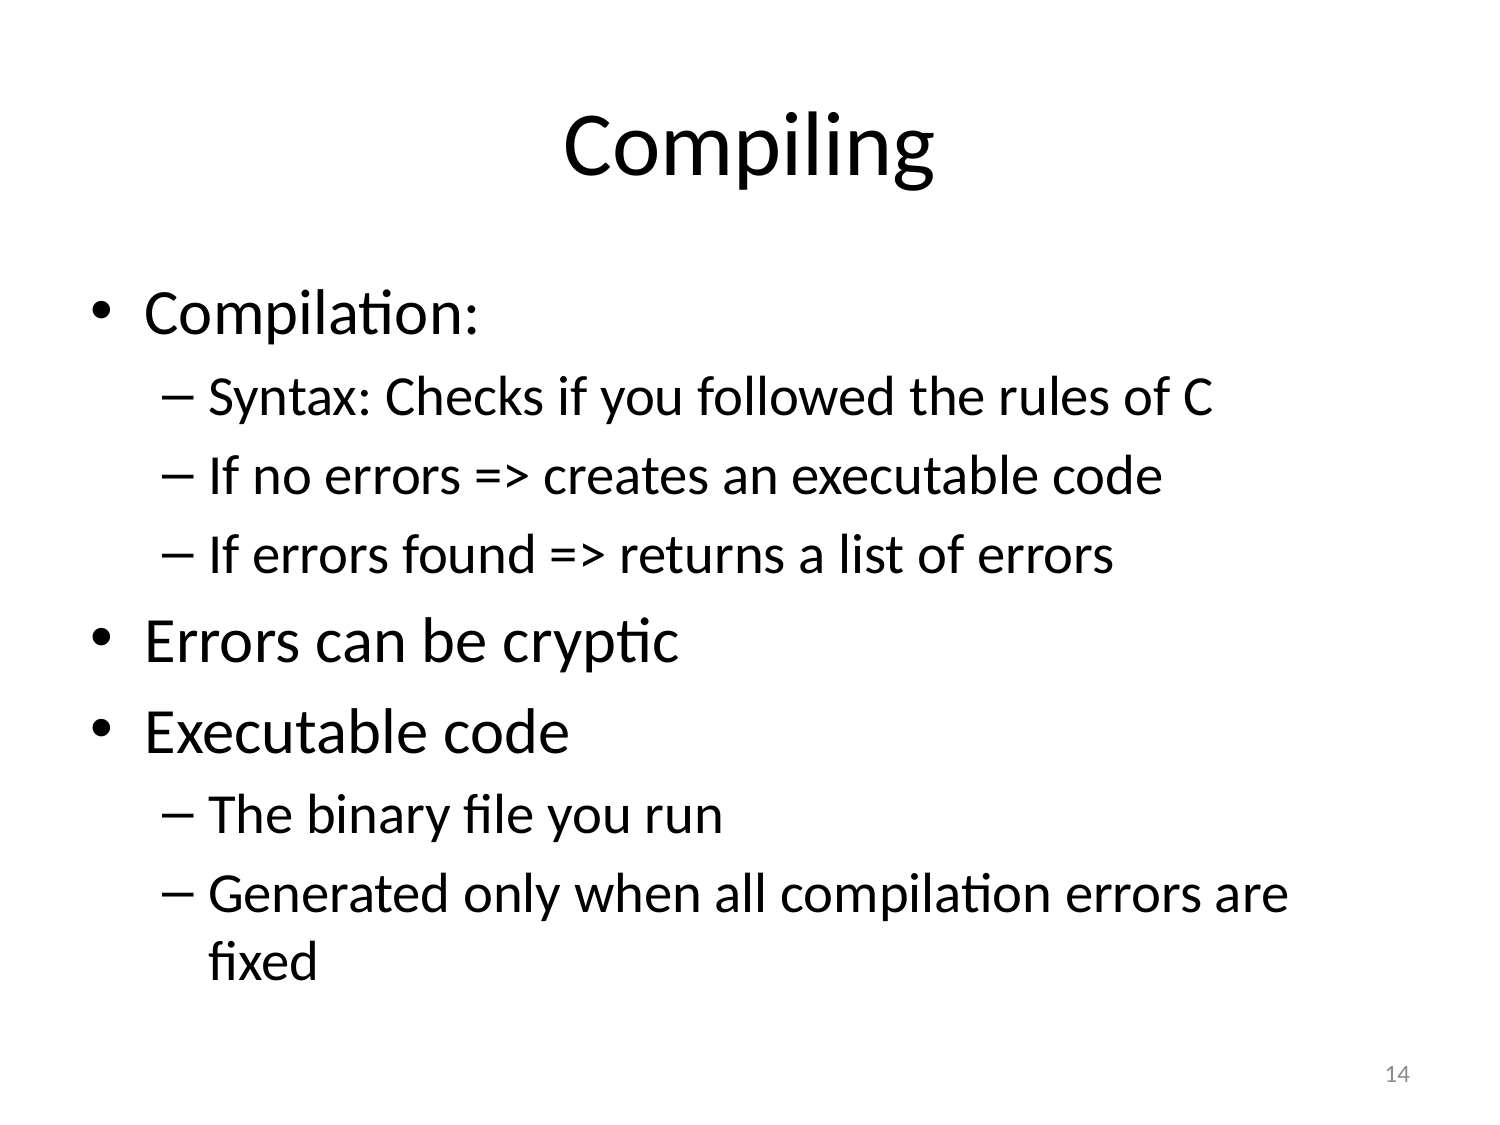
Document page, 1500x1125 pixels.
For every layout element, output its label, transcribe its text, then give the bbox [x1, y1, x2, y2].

list Compilation: Syntax: Checks if you followed the rules of C If no errors => creates an executable code If errors found => returns a list of errors Errors can be cryptic Executable code The binary file you run Generated only when all compilation errors are fixed [75, 262, 1425, 1005]
title Compiling [75, 45, 1425, 233]
slide_number 14 [1074, 1042, 1425, 1103]
